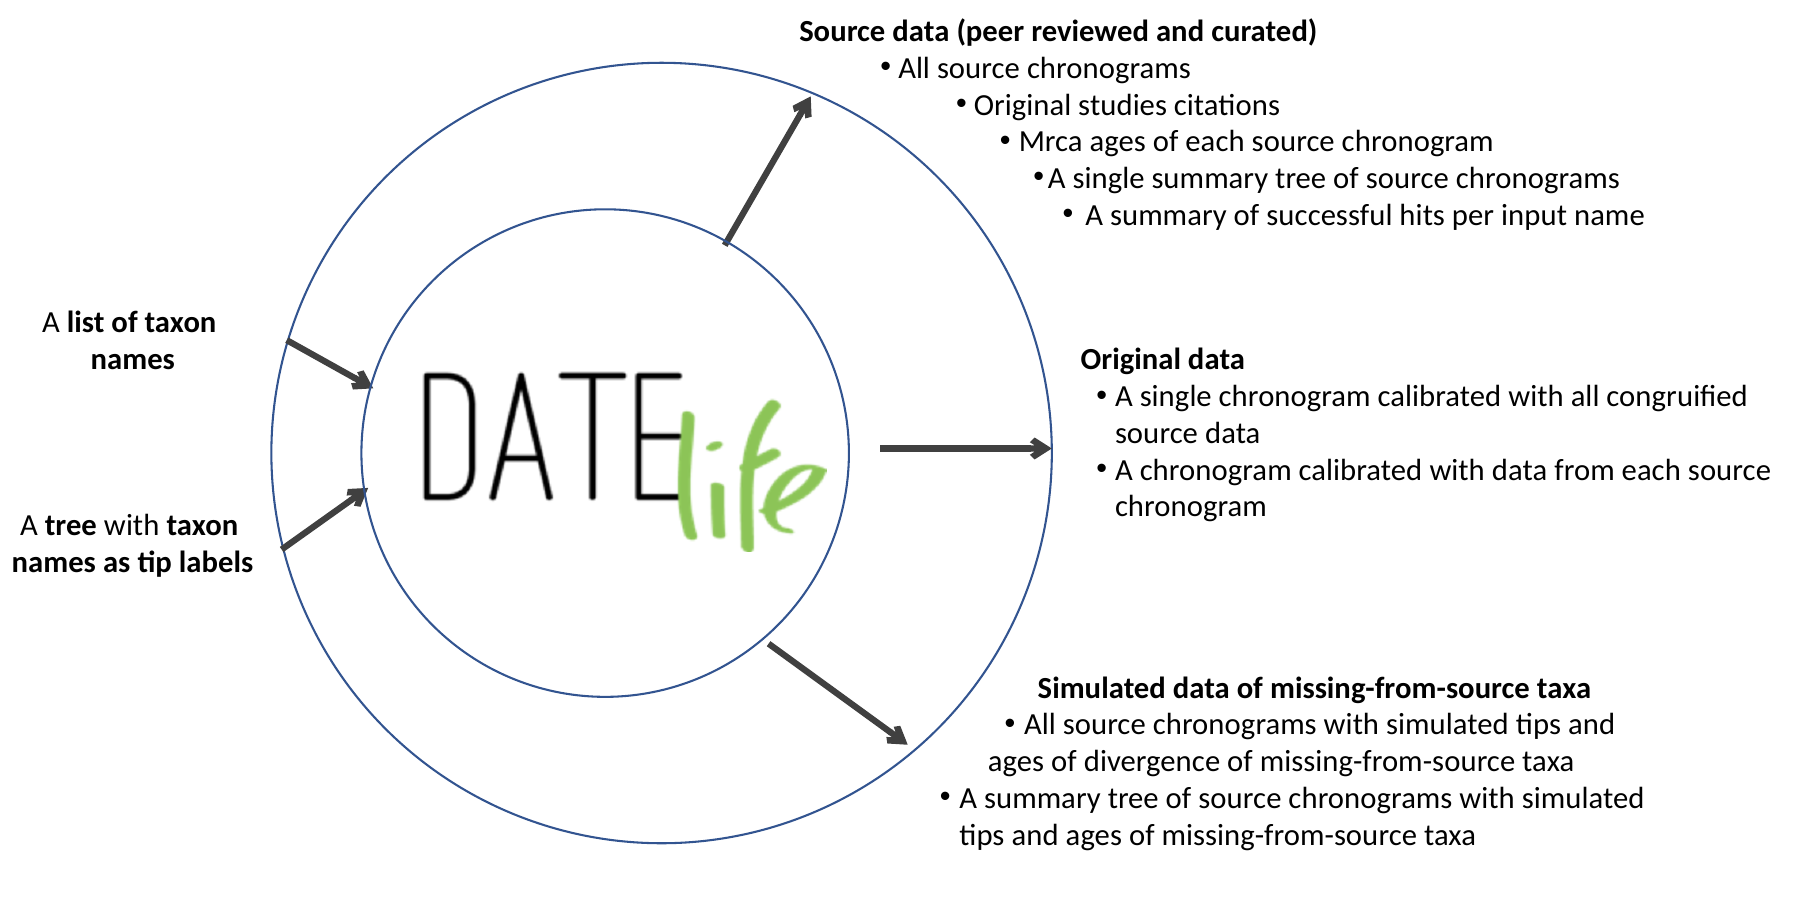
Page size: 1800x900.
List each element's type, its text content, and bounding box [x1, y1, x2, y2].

text_box [270, 344, 368, 544]
picture [413, 351, 850, 555]
text_box [360, 208, 828, 698]
text_box [283, 175, 1051, 845]
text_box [286, 340, 374, 389]
text_box A tree with taxon names as tip labels [0, 497, 269, 586]
text_box Source data (peer reviewed and curated) All source chronograms Original studies citations Mrca ages of each source chronogram A single summary tree of source chronograms A summary of successful hits per input name [770, 3, 1661, 239]
text_box A list of taxon names [27, 294, 239, 383]
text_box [281, 487, 369, 550]
text_box Simulated data of missing-from-source taxa All source chronograms with simulated tips and ages of divergence of missing-from-source taxa A summary tree of source chronograms with simulated tips and ages of missing-from-source taxa [924, 660, 1685, 859]
text_box [287, 61, 770, 369]
text_box Original data A single chronogram calibrated with all congruified source data A chronogram calibrated with data from each source chronogram [1051, 331, 1800, 531]
